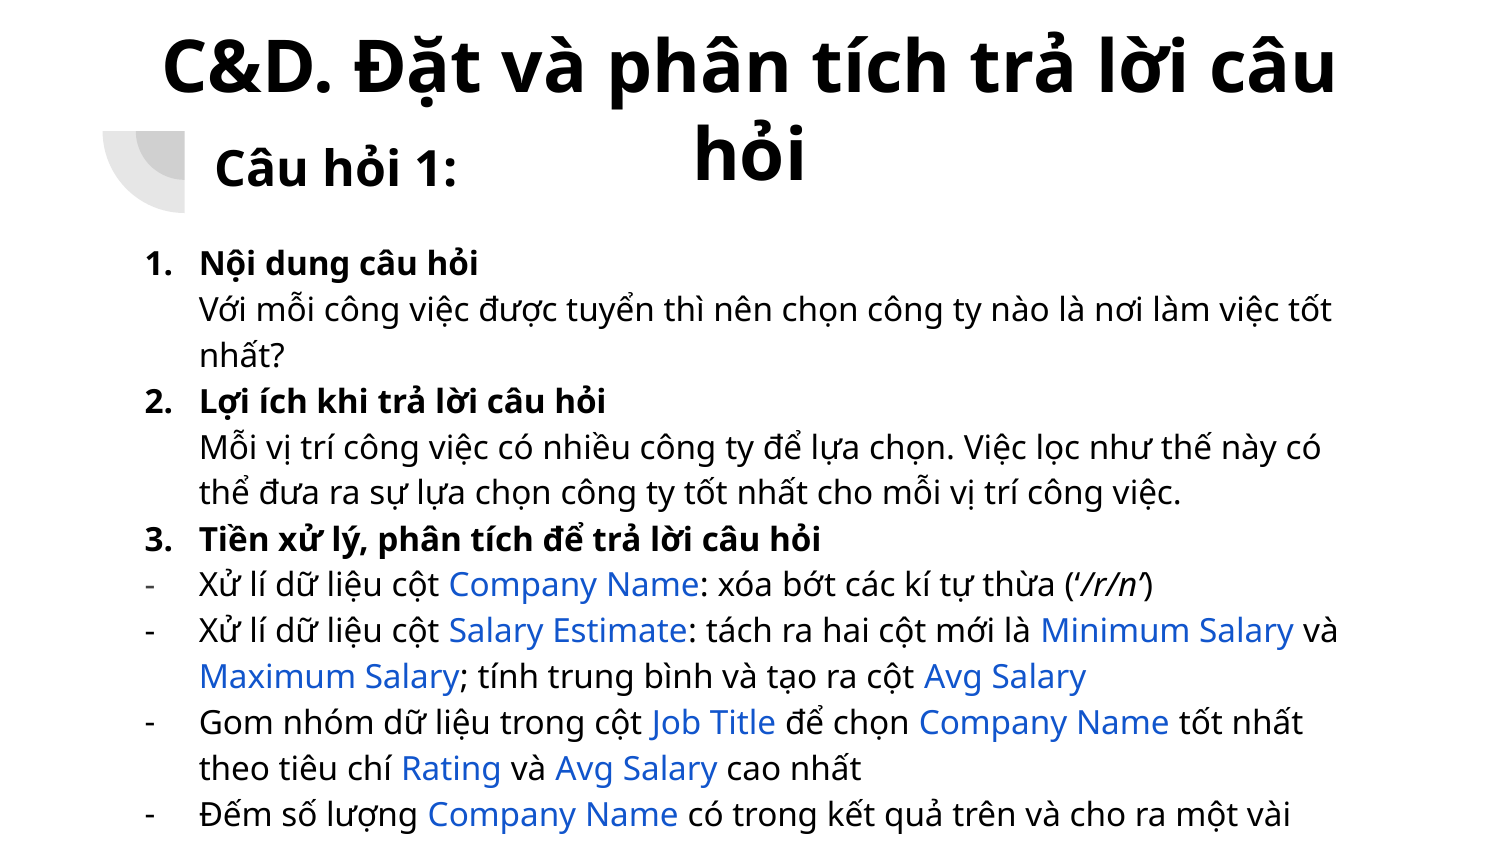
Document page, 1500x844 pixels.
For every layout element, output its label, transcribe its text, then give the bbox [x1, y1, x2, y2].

text_box C&D. Đặt và phân tích trả lời câu hỏi [108, 4, 1391, 210]
text_box Câu hỏi 1: [199, 121, 1301, 211]
text_box Nội dung câu hỏi Với mỗi công việc được tuyển thì nên chọn công ty nào là nơi làm việc tốt nhất? Lợi ích khi trả lời câu hỏi Mỗi vị trí công việc có nhiều công ty để lựa chọn. Việc lọc như thế này có thể đưa ra sự lựa chọn công ty tốt nhất cho mỗi vị trí công việc. Tiền xử lý, phân tích để trả lời câu hỏi Xử lí dữ liệu cột Company Name: xóa bớt các kí tự thừa (‘/r/n’) Xử lí dữ liệu cột Salary Estimate: tách ra hai cột mới là Minimum Salary và Maximum Salary; tính trung bình và tạo ra cột Avg Salary Gom nhóm dữ liệu trong cột Job Title để chọn Company Name tốt nhất theo tiêu chí Rating và Avg Salary cao nhất Đếm số lượng Company Name có trong kết quả trên và cho ra một vài nhận xét. [108, 221, 1391, 844]
